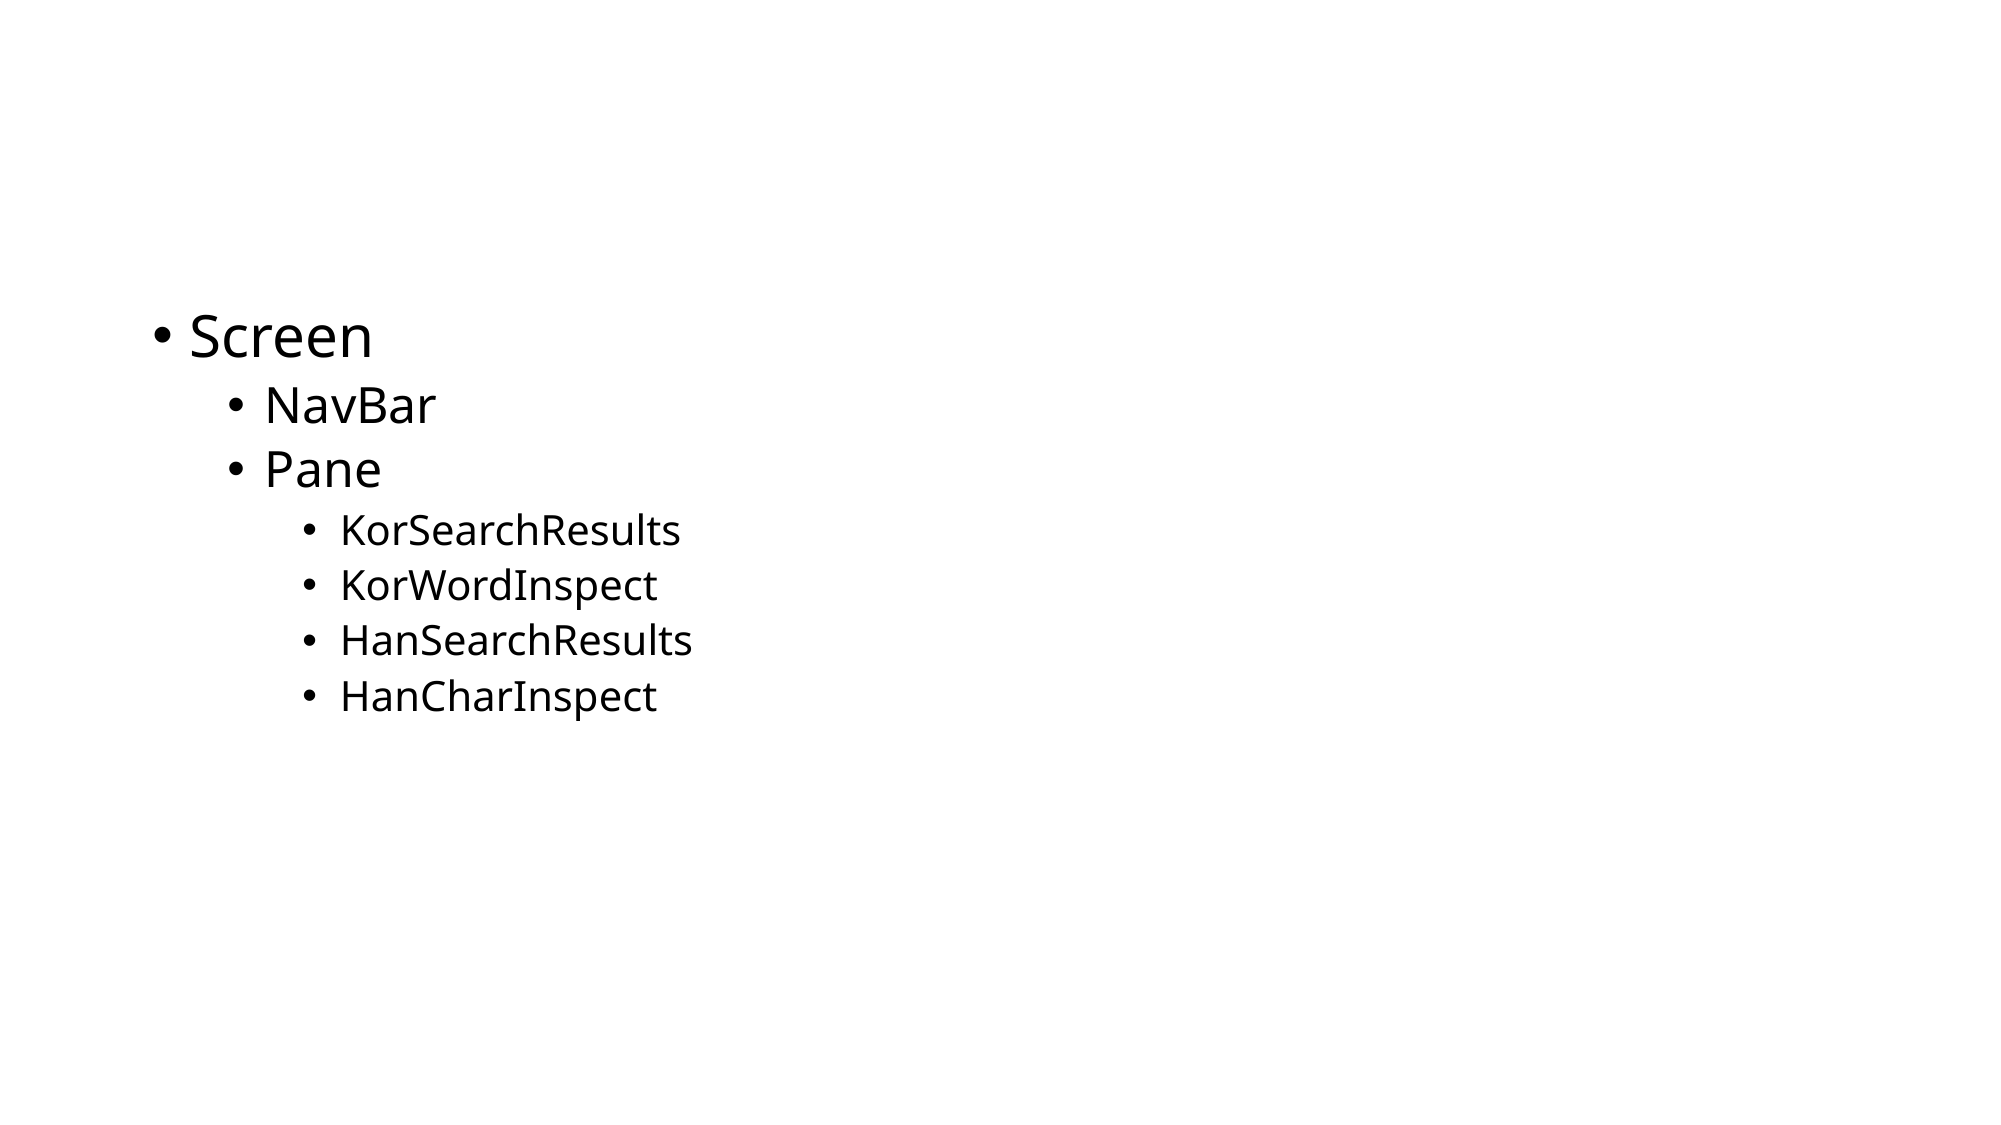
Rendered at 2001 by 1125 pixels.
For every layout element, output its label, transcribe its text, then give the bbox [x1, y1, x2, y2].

list Screen NavBar Pane KorSearchResults KorWordInspect HanSearchResults HanCharInspect [137, 299, 1863, 1014]
